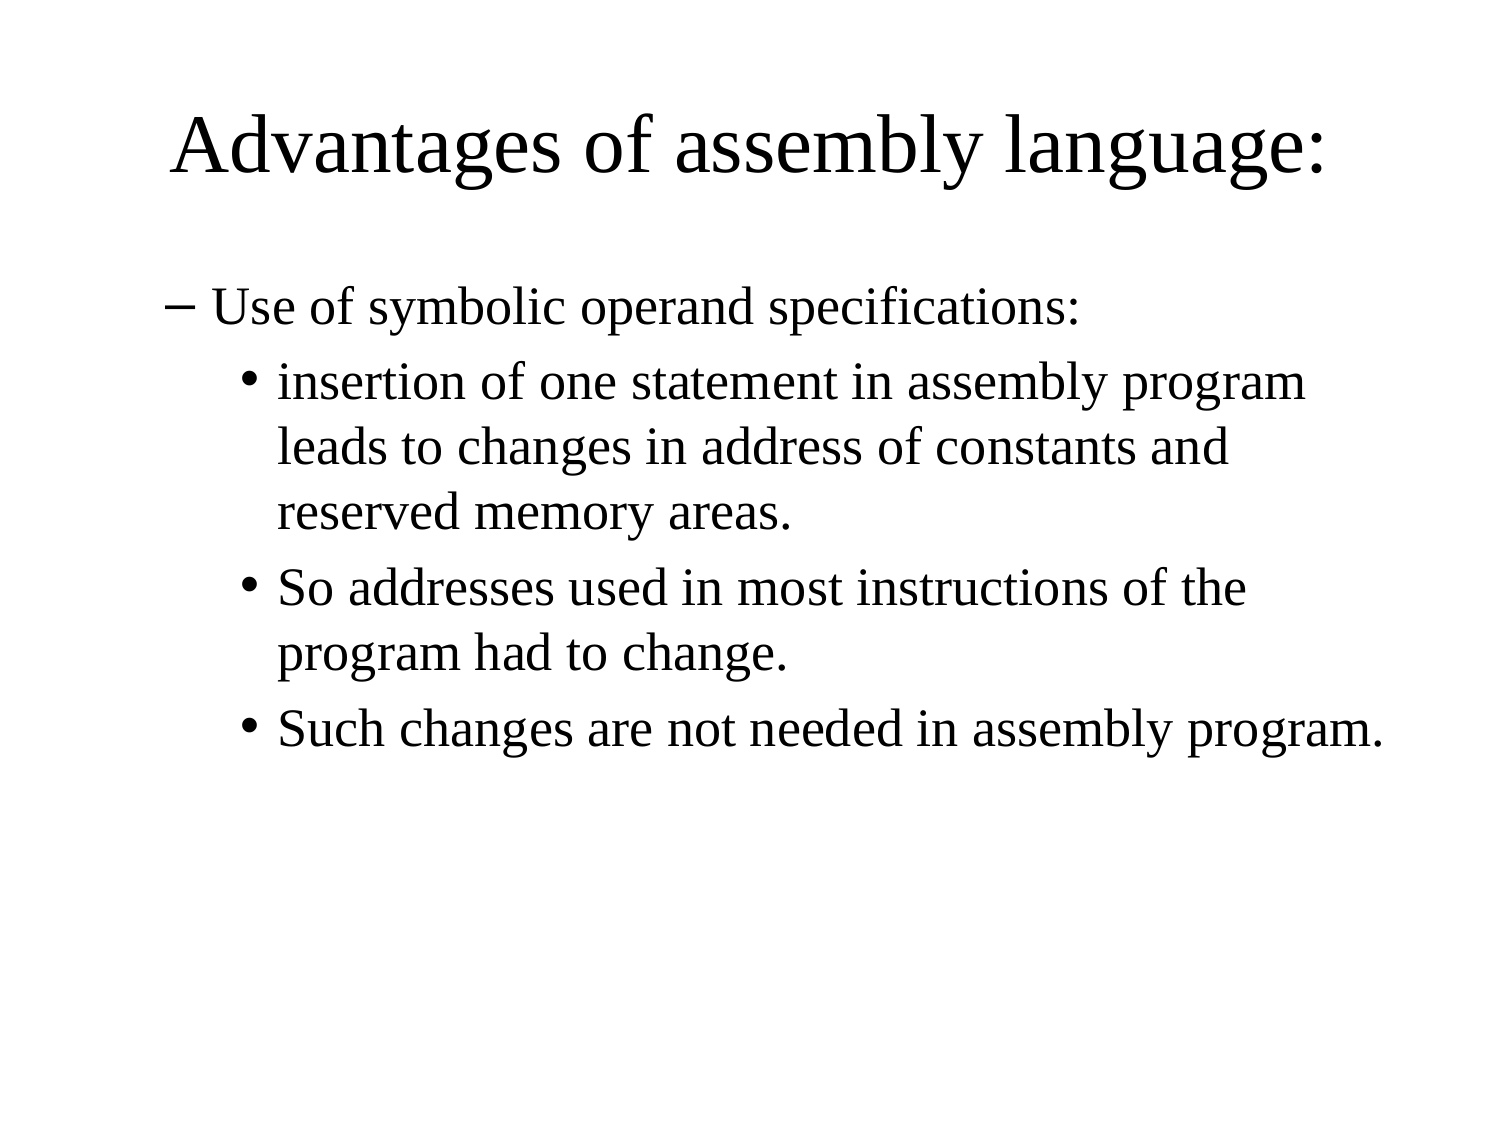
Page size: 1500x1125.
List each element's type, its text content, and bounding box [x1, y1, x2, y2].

list Use of symbolic operand specifications: insertion of one statement in assembly program leads to changes in address of constants and reserved memory areas. So addresses used in most instructions of the program had to change. Such changes are not needed in assembly program. [75, 262, 1425, 1005]
title Advantages of assembly language: [75, 45, 1425, 233]
